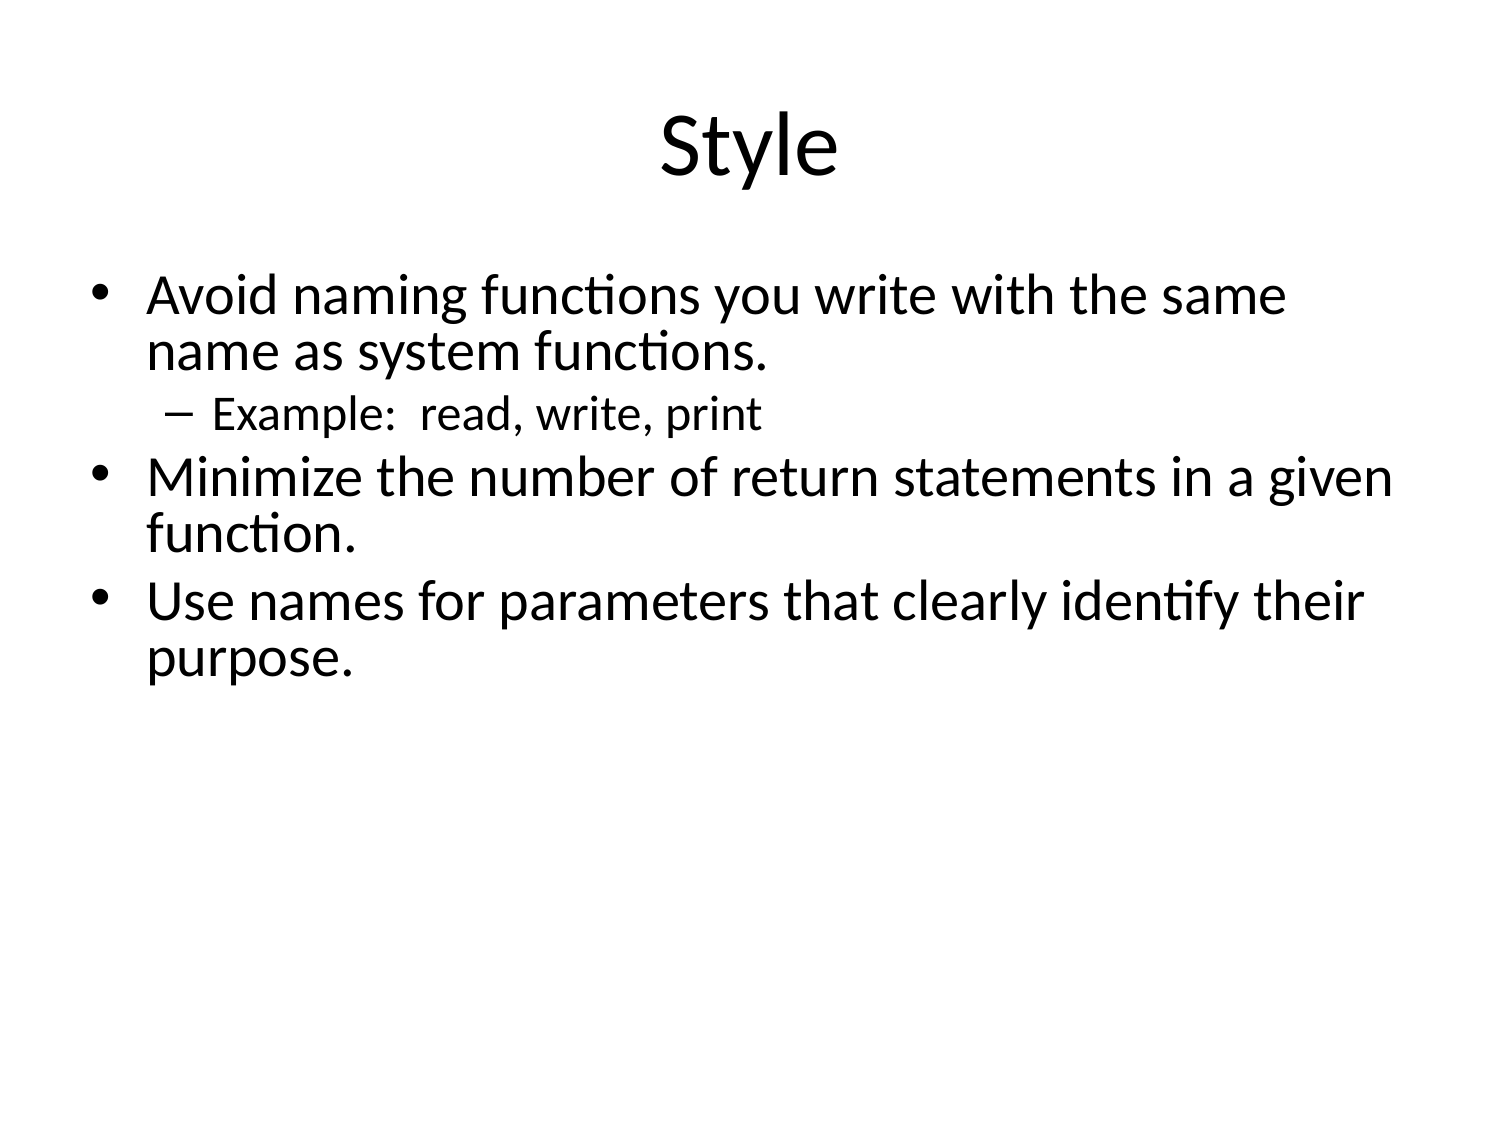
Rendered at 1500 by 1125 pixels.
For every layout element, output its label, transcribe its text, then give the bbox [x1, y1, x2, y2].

title Style [75, 45, 1425, 233]
list Avoid naming functions you write with the same name as system functions. Example: read, write, print Minimize the number of return statements in a given function. Use names for parameters that clearly identify their purpose. [75, 262, 1425, 1005]
